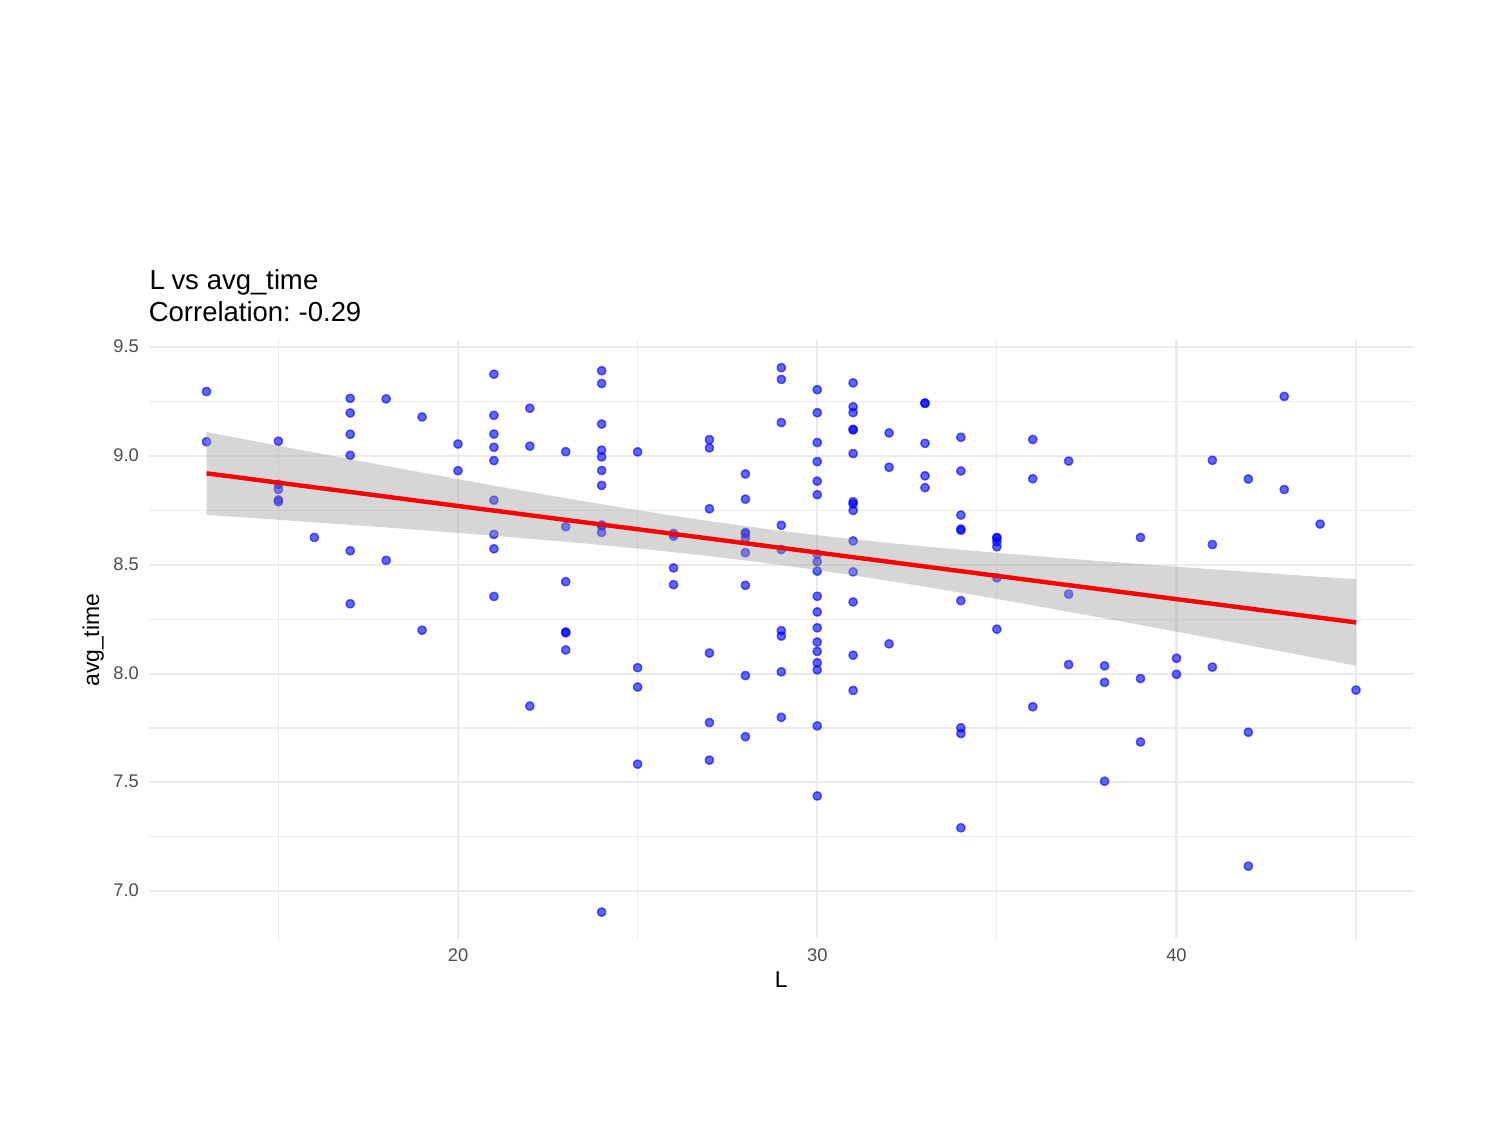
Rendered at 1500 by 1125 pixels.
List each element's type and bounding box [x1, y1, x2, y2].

text_box [74, 262, 1426, 1006]
